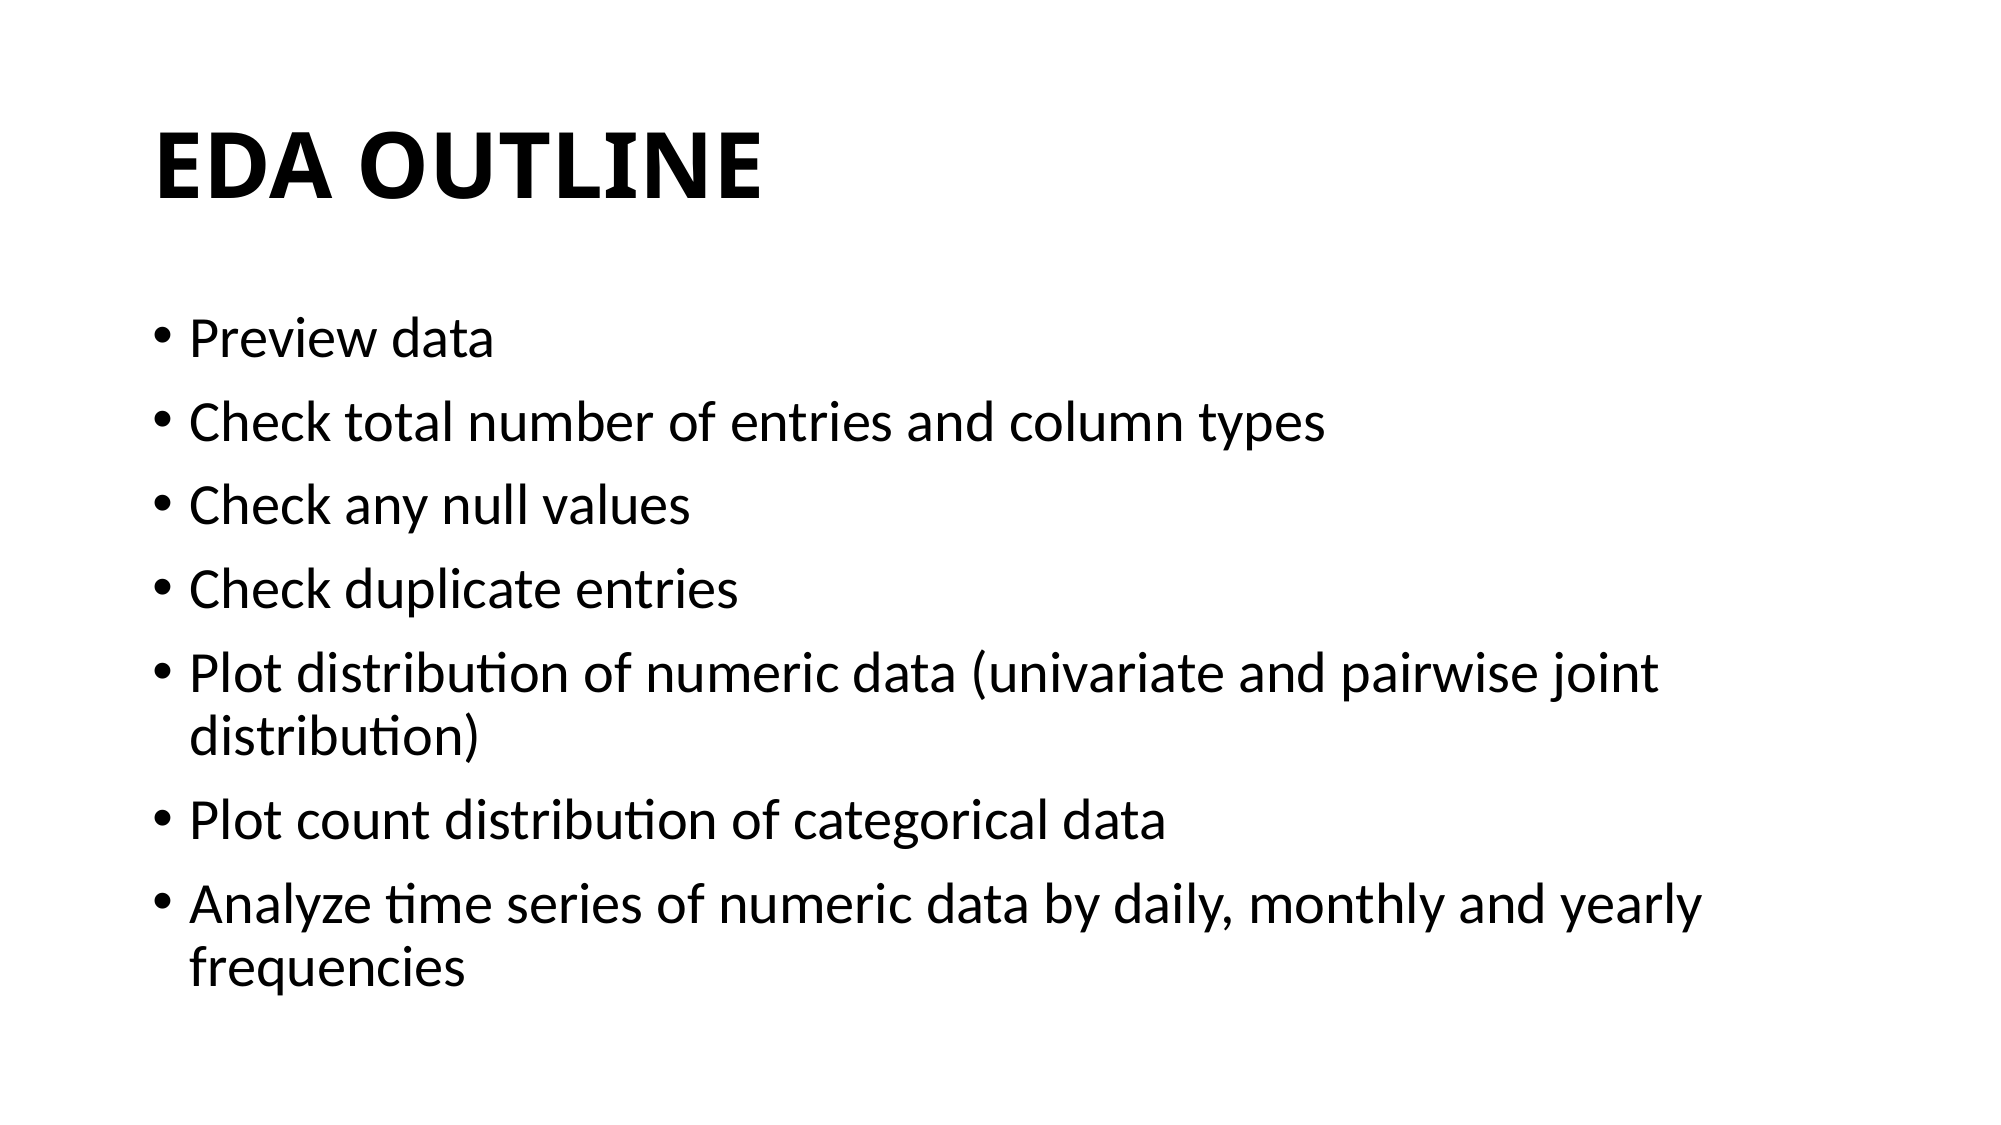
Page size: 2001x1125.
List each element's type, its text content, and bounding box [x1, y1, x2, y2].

title EDA OUTLINE [137, 59, 1863, 278]
list Preview data Check total number of entries and column types Check any null values Check duplicate entries Plot distribution of numeric data (univariate and pairwise joint distribution) Plot count distribution of categorical data Analyze time series of numeric data by daily, monthly and yearly frequencies [137, 299, 1863, 1014]
